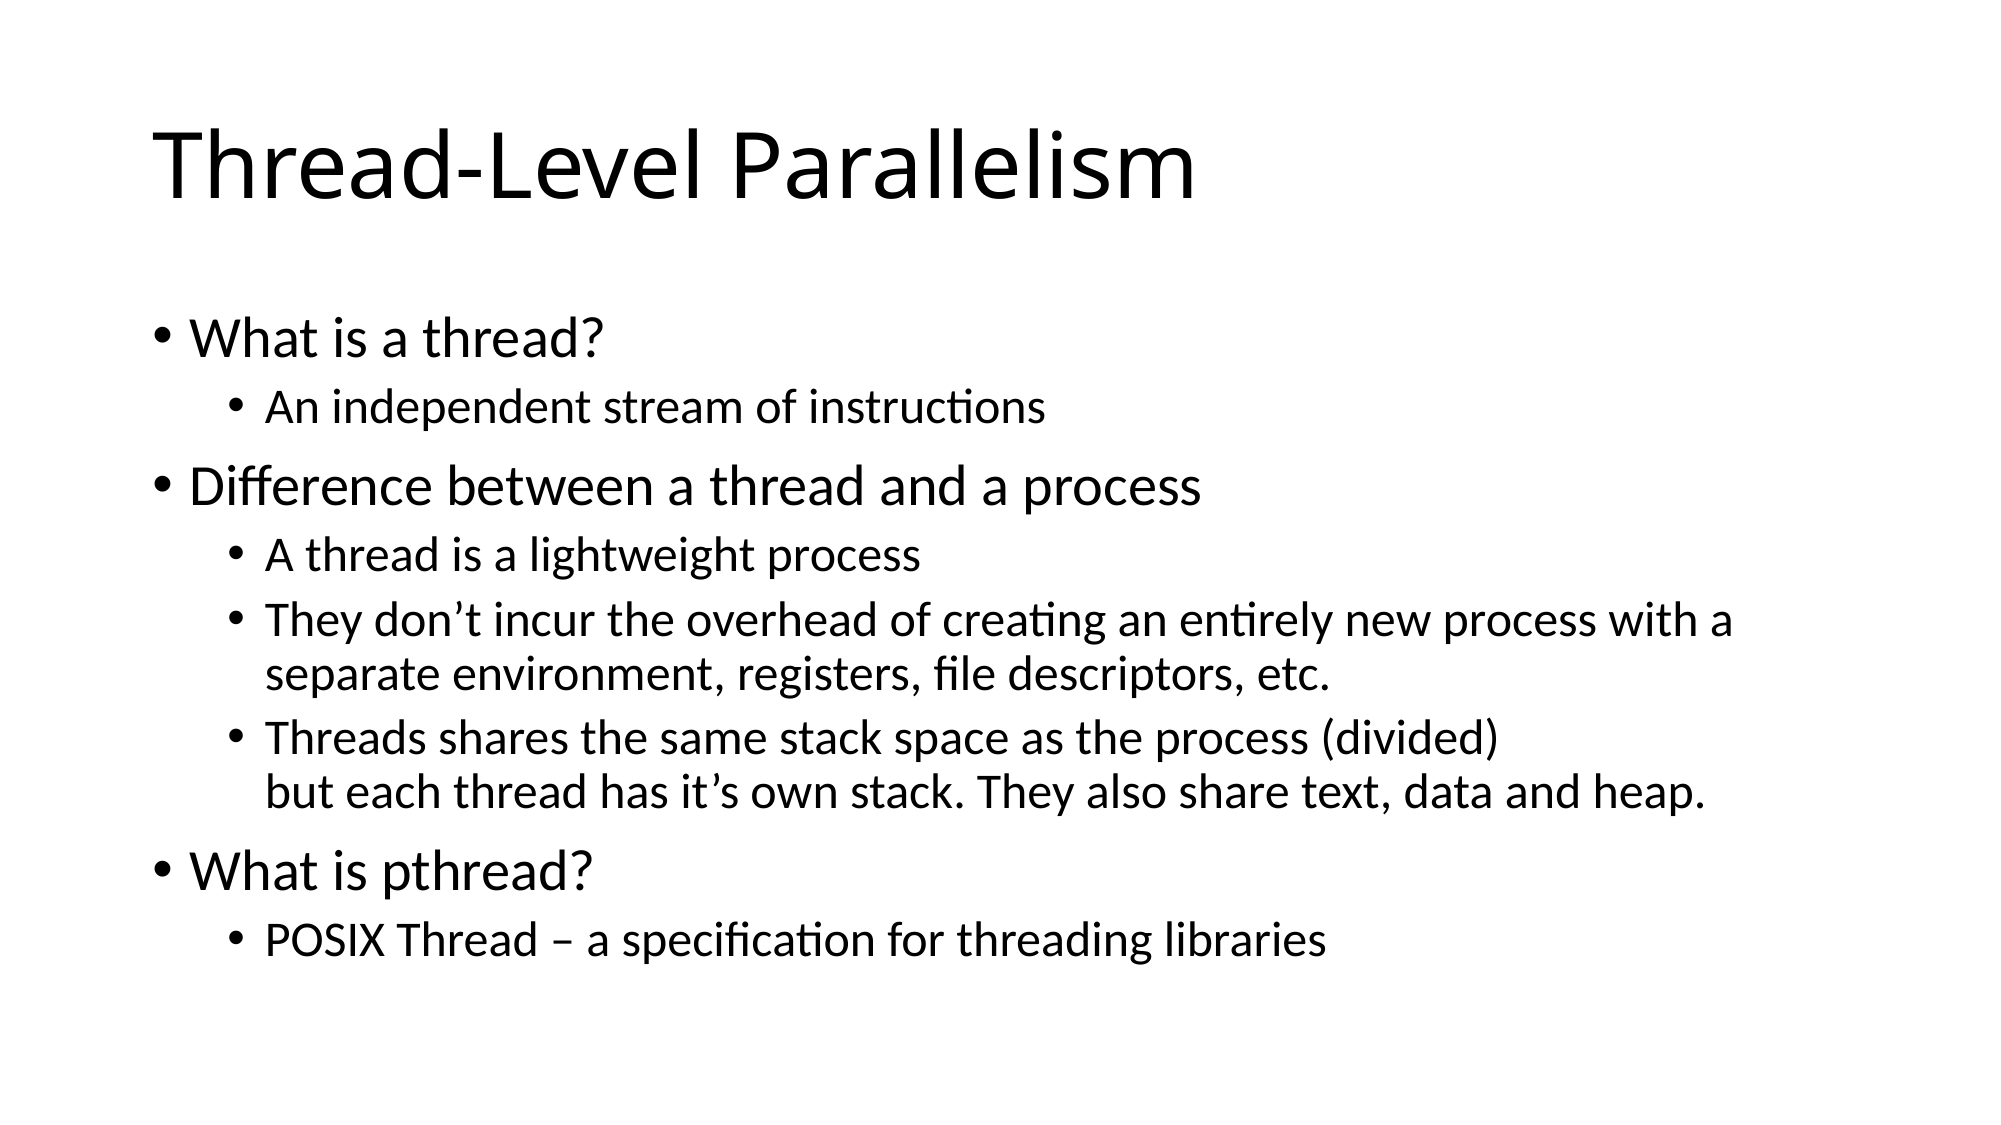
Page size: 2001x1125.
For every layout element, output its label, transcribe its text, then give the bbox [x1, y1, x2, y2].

list What is a thread? An independent stream of instructions Difference between a thread and a process A thread is a lightweight process They don’t incur the overhead of creating an entirely new process with a separate environment, registers, file descriptors, etc. Threads shares the same stack space as the process (divided) but each thread has it’s own stack. They also share text, data and heap. What is pthread? POSIX Thread – a specification for threading libraries [137, 299, 1863, 1014]
title Thread-Level Parallelism [137, 59, 1863, 278]
